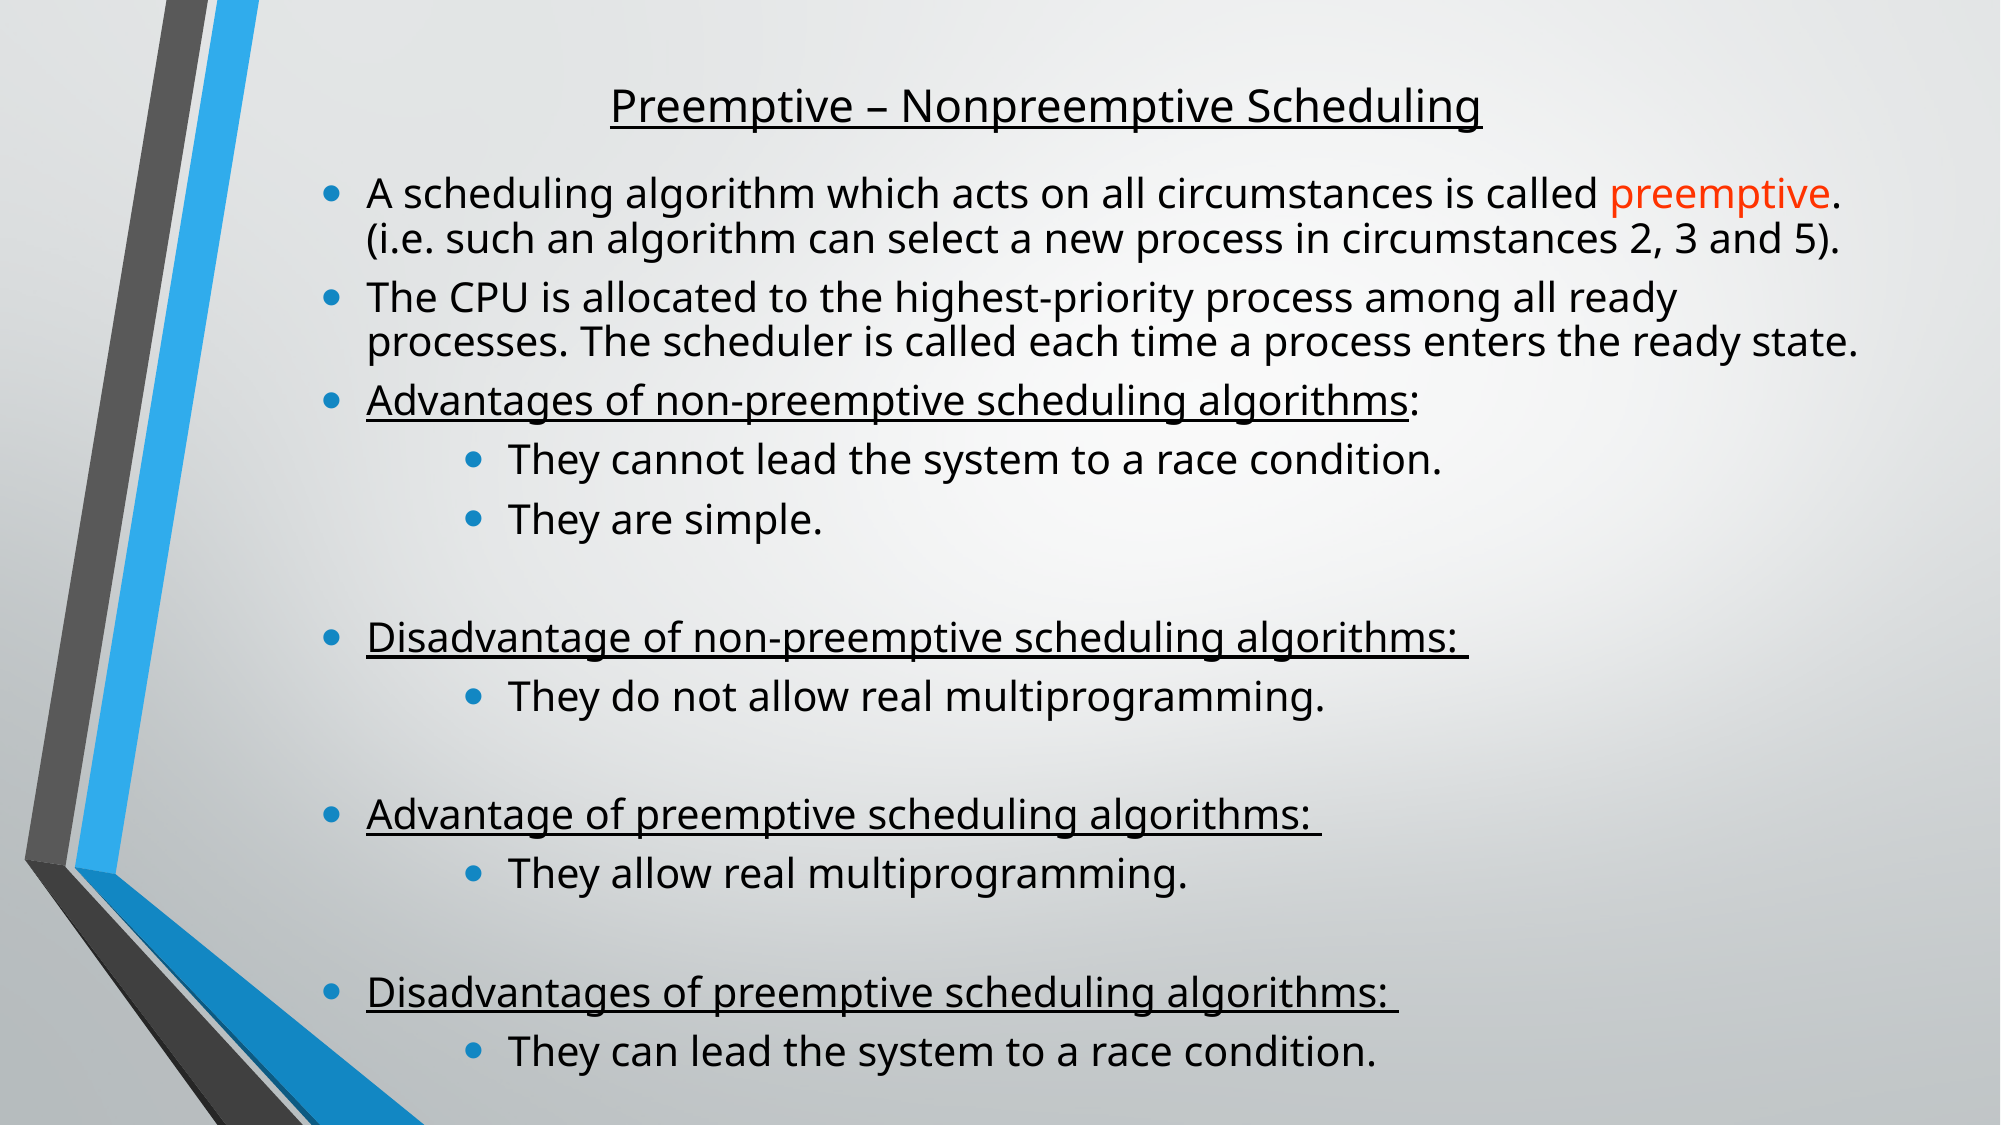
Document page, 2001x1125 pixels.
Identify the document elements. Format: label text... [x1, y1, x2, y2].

title Preemptive – Nonpreemptive Scheduling [225, 69, 1869, 140]
list A scheduling algorithm which acts on all circumstances is called preemptive. (i.e. such an algorithm can select a new process in circumstances 2, 3 and 5). The CPU is allocated to the highest-priority process among all ready processes. The scheduler is called each time a process enters the ready state. Advantages of non-preemptive scheduling algorithms: They cannot lead the system to a race condition. They are simple. Disadvantage of non-preemptive scheduling algorithms: They do not allow real multiprogramming. Advantage of preemptive scheduling algorithms: They allow real multiprogramming. Disadvantages of preemptive scheduling algorithms: They can lead the system to a race condition. [306, 165, 1890, 1104]
